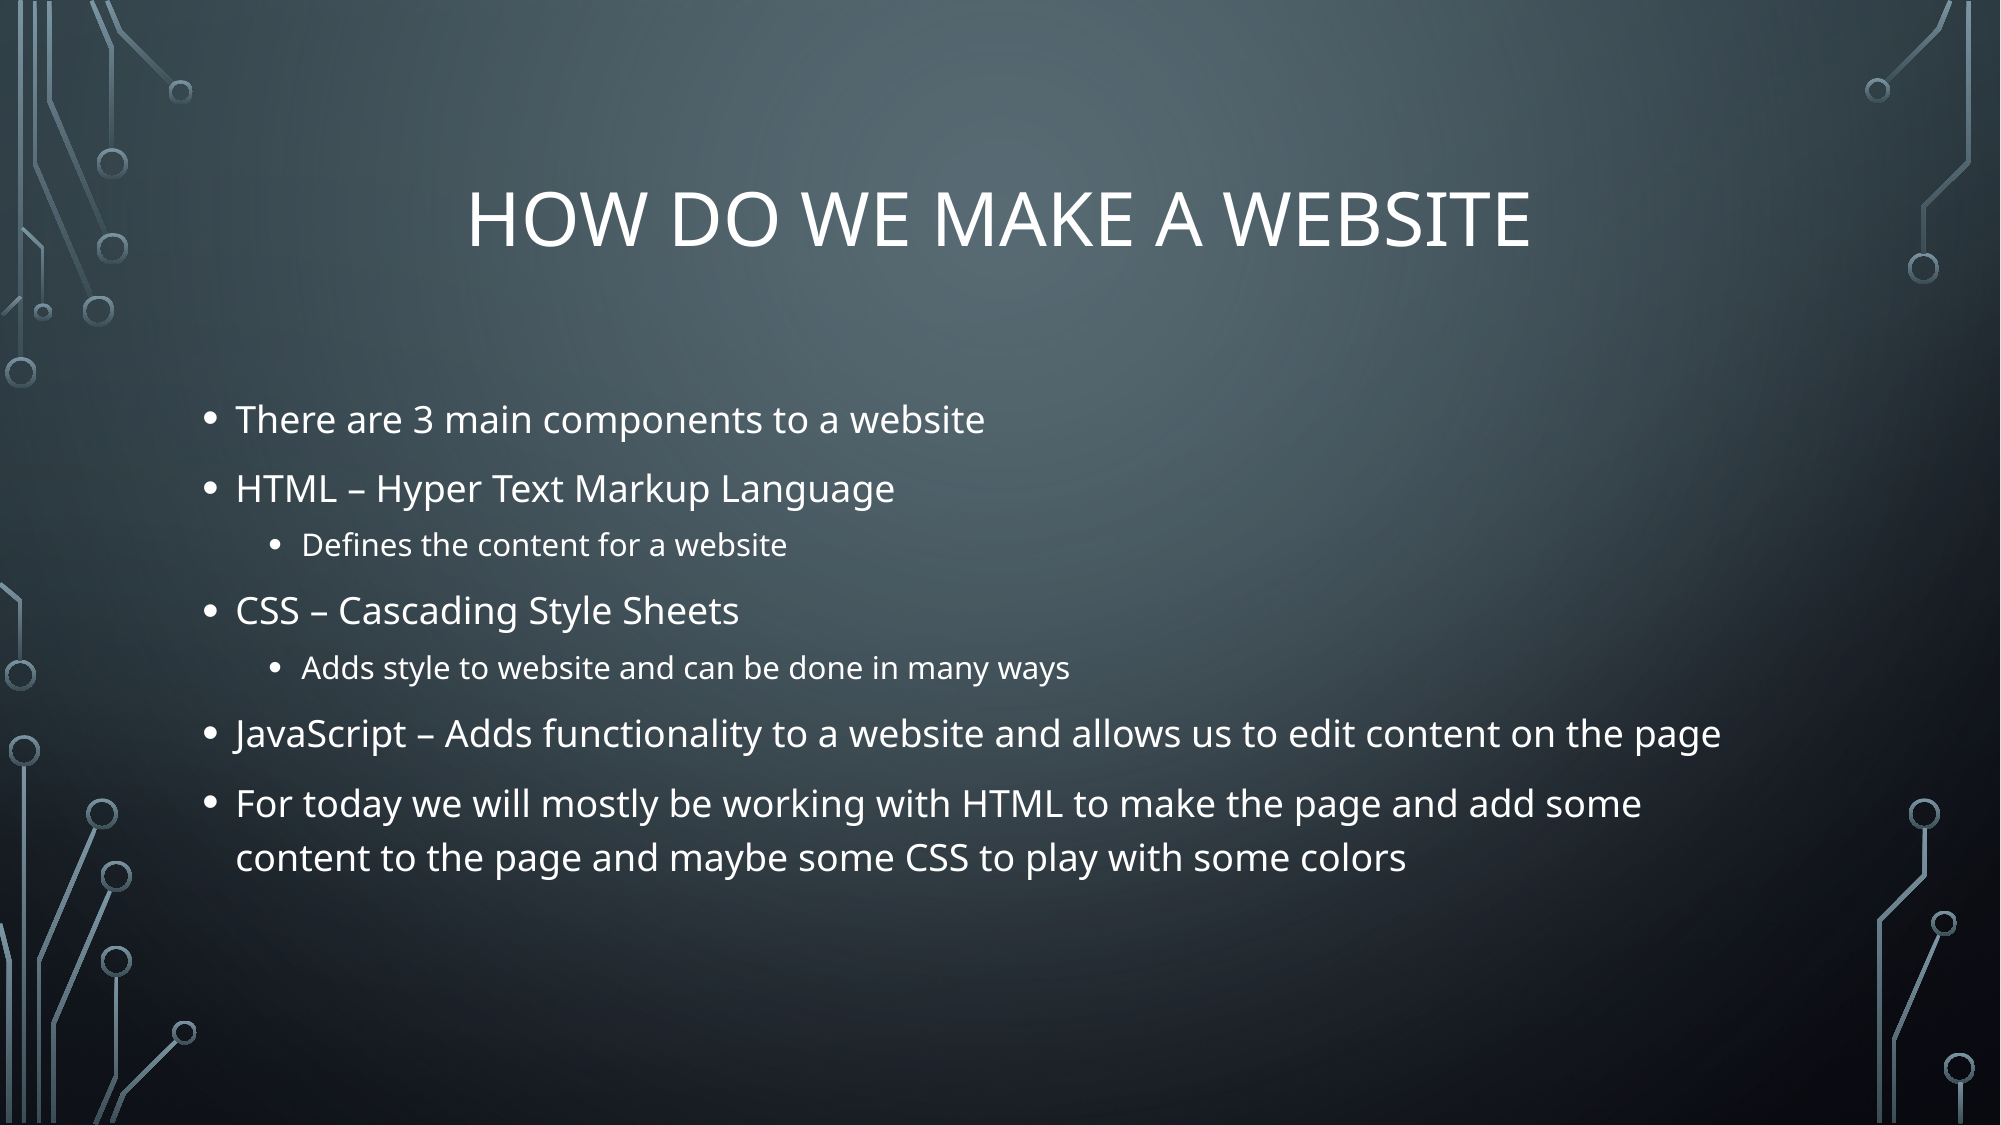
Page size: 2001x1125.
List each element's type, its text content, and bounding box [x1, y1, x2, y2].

list There are 3 main components to a website HTML – Hyper Text Markup Language Defines the content for a website CSS – Cascading Style Sheets Adds style to website and can be done in many ways JavaScript – Adds functionality to a website and allows us to edit content on the page For today we will mostly be working with HTML to make the page and add some content to the page and maybe some CSS to play with some colors [187, 369, 1739, 950]
title How do we make a website [187, 101, 1813, 344]
